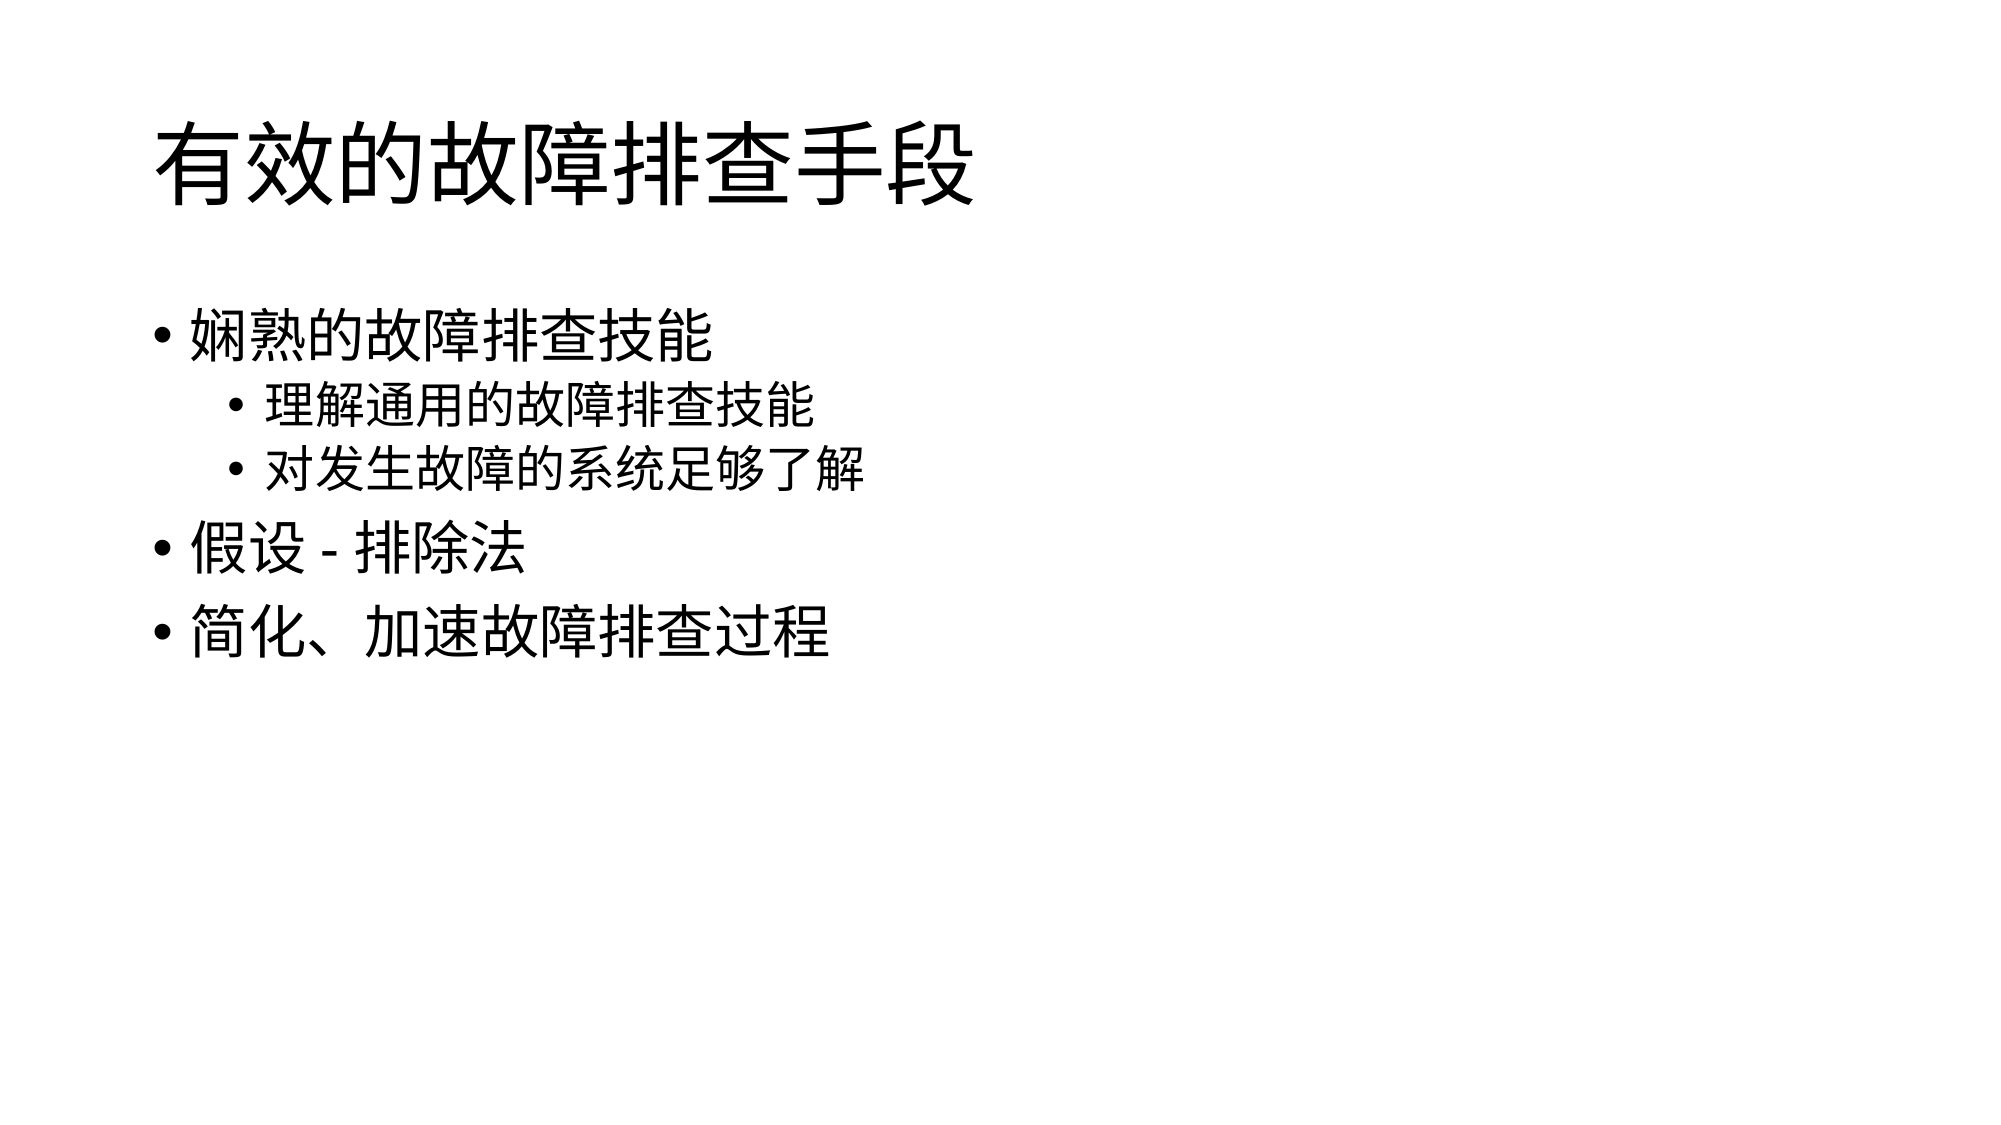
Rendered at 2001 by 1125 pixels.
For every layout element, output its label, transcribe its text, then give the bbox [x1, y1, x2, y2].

list 娴熟的故障排查技能 理解通用的故障排查技能 对发生故障的系统足够了解 假设-排除法 简化、加速故障排查过程 [137, 299, 1863, 1014]
title 有效的故障排查手段 [137, 59, 1863, 278]
